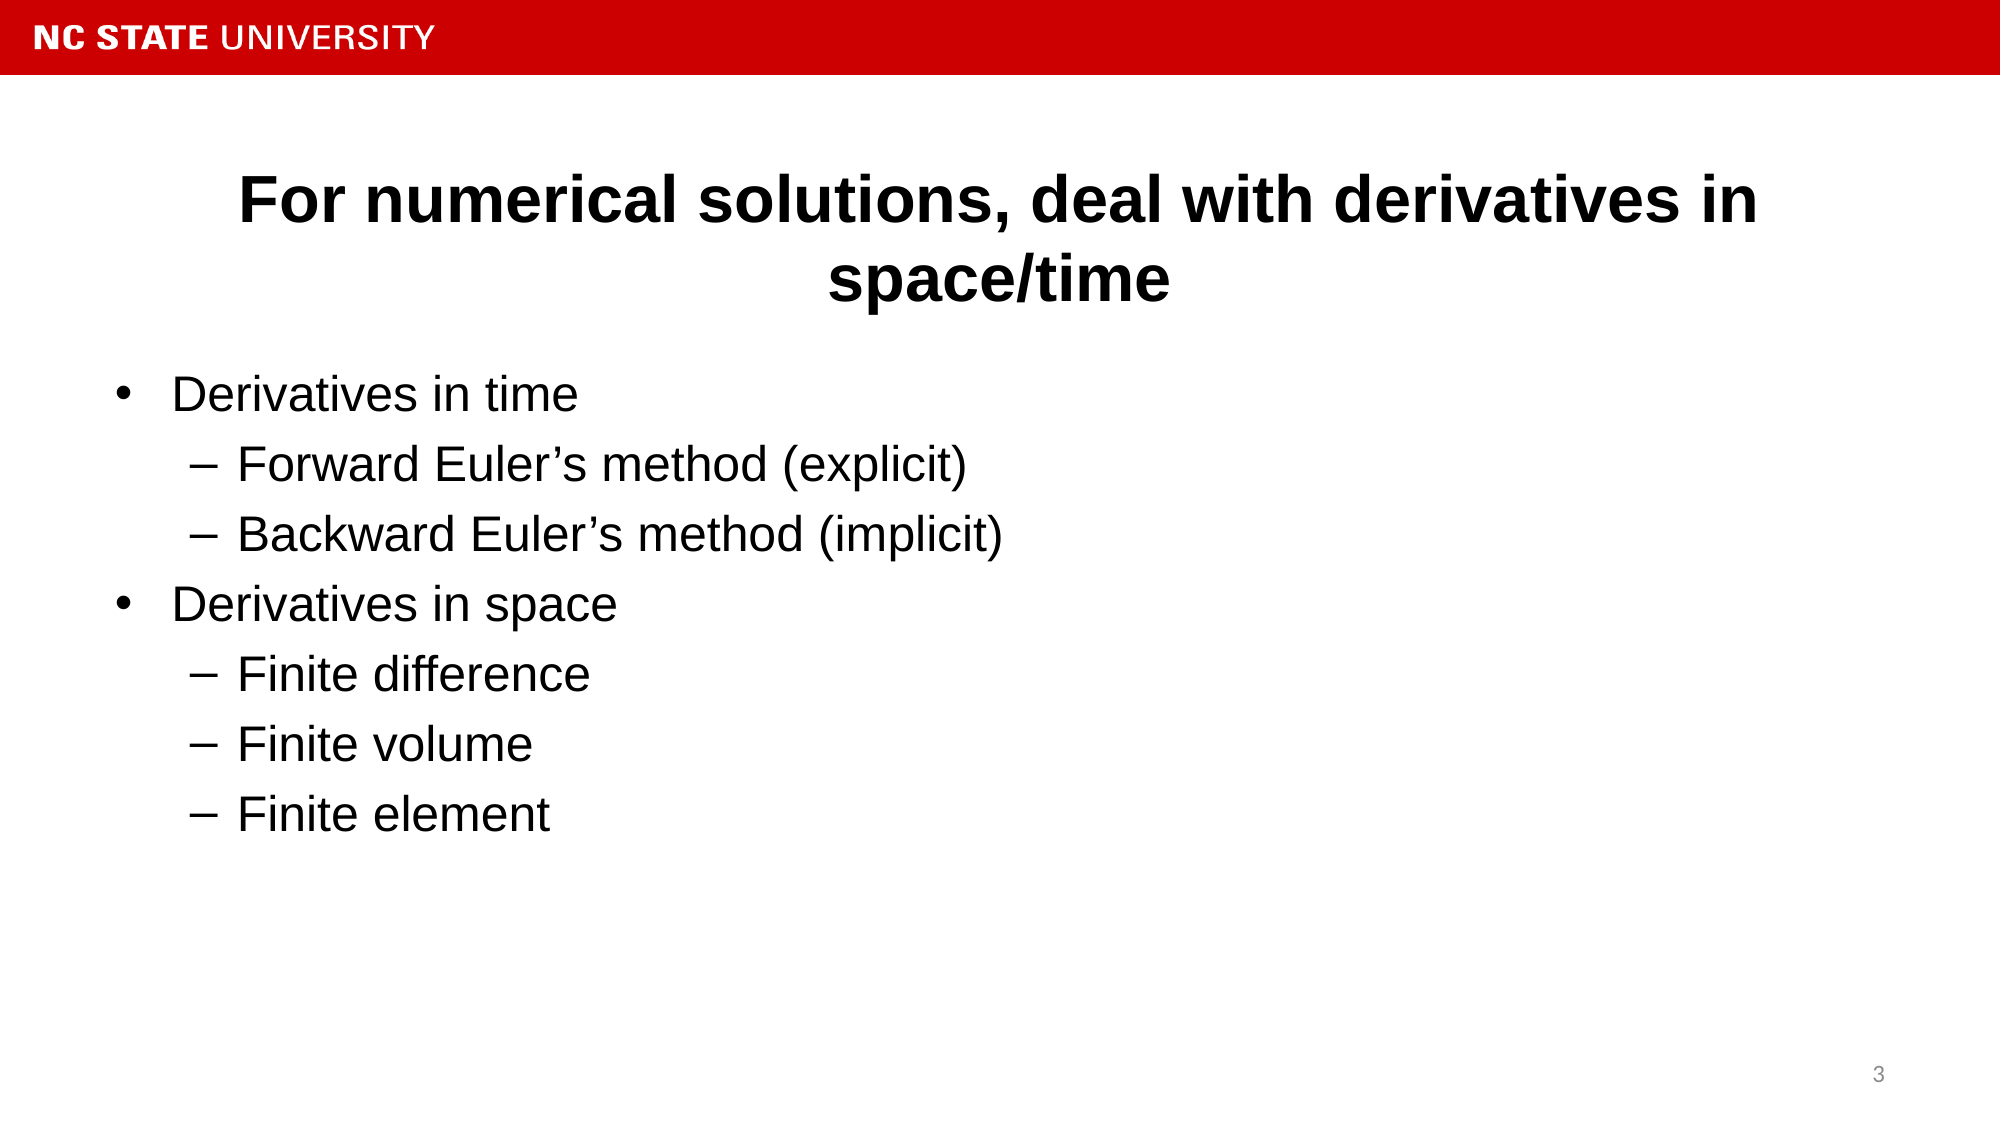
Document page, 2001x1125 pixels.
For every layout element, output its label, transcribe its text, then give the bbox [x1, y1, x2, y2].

picture [0, 0, 2000, 75]
slide_number 3 [1433, 1042, 1900, 1103]
title For numerical solutions, deal with derivatives in space/time [99, 147, 1900, 323]
list Derivatives in time Forward Euler’s method (explicit) Backward Euler’s method (implicit) Derivatives in space Finite difference Finite volume Finite element [99, 354, 1900, 1005]
